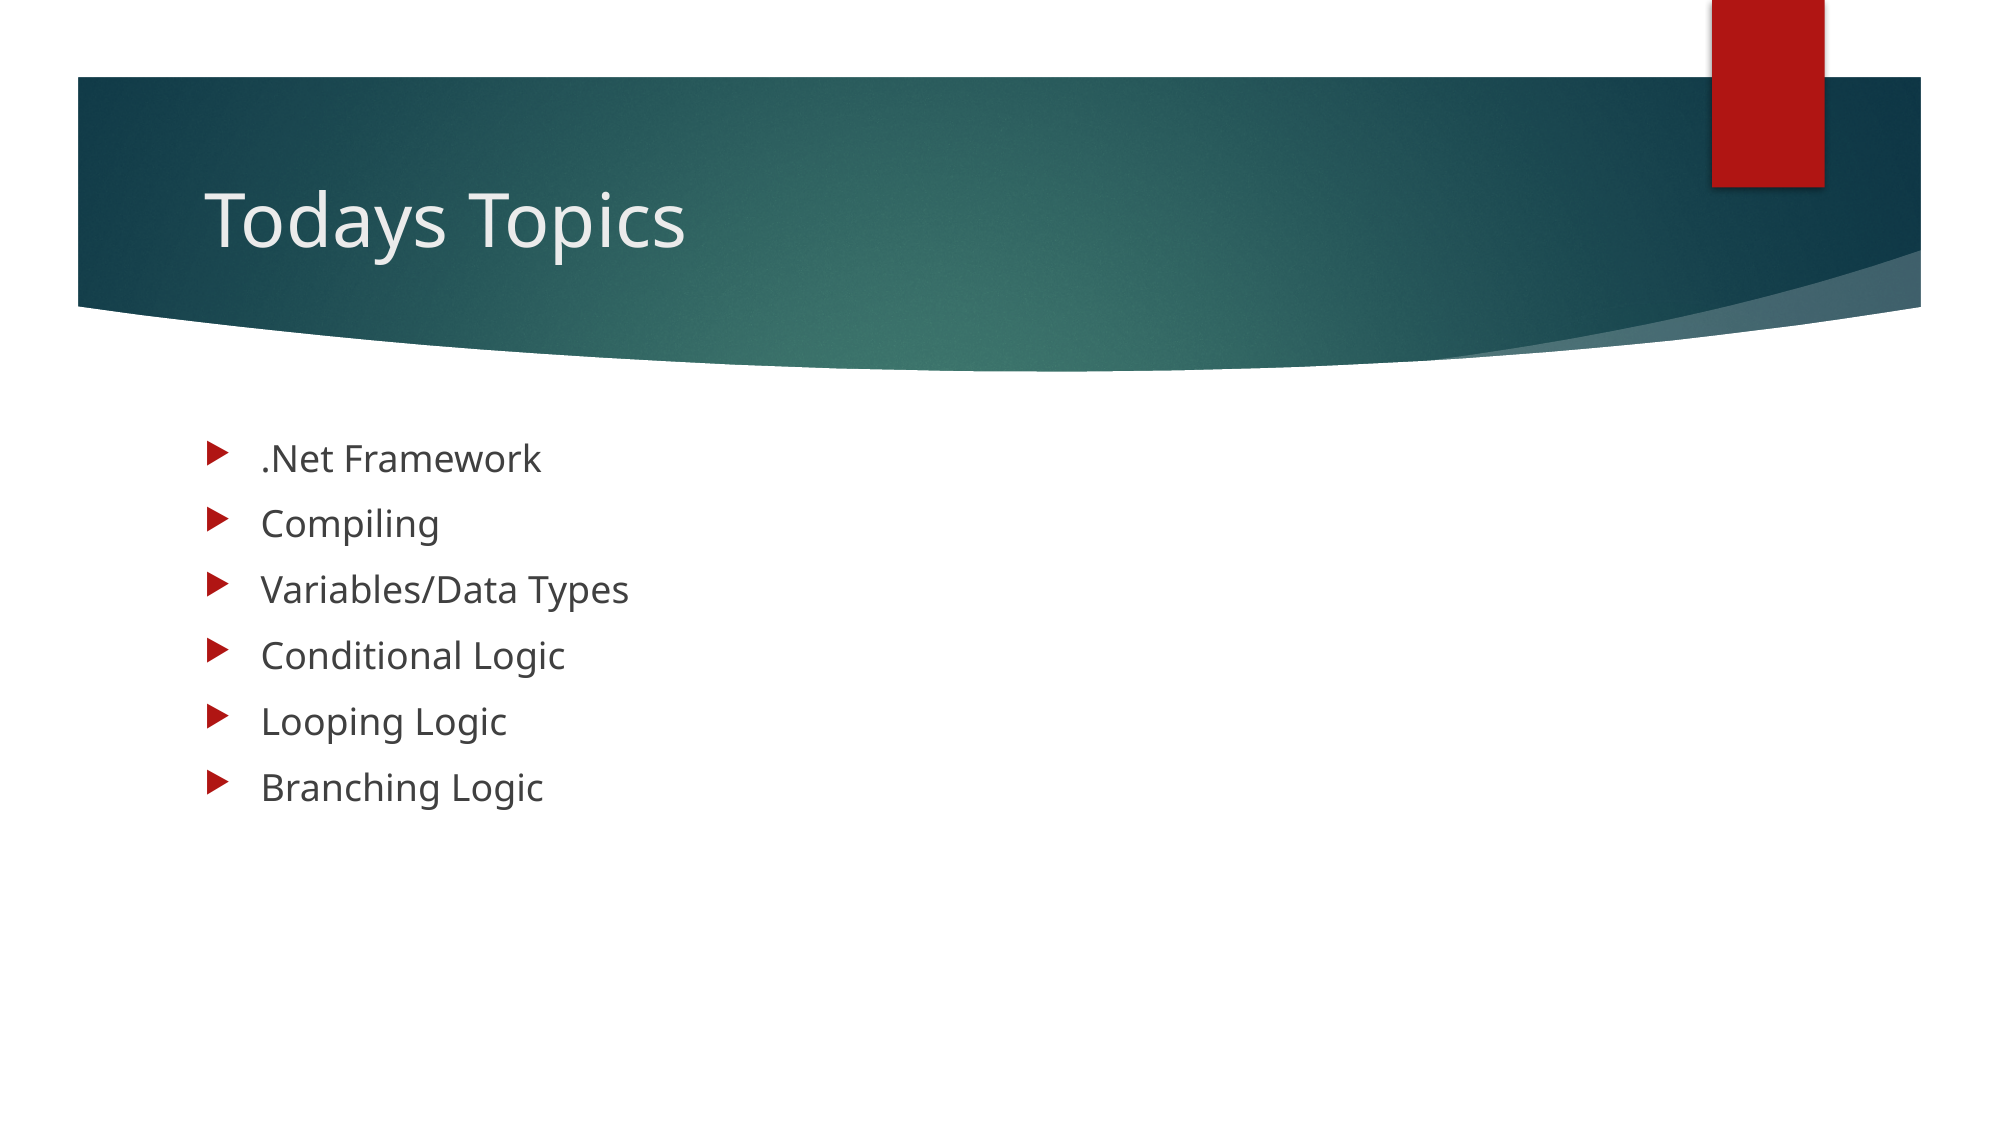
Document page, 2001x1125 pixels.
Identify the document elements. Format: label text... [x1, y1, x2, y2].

title Todays Topics [189, 159, 1638, 276]
list .Net Framework Compiling Variables/Data Types Conditional Logic Looping Logic Branching Logic [189, 427, 1638, 988]
